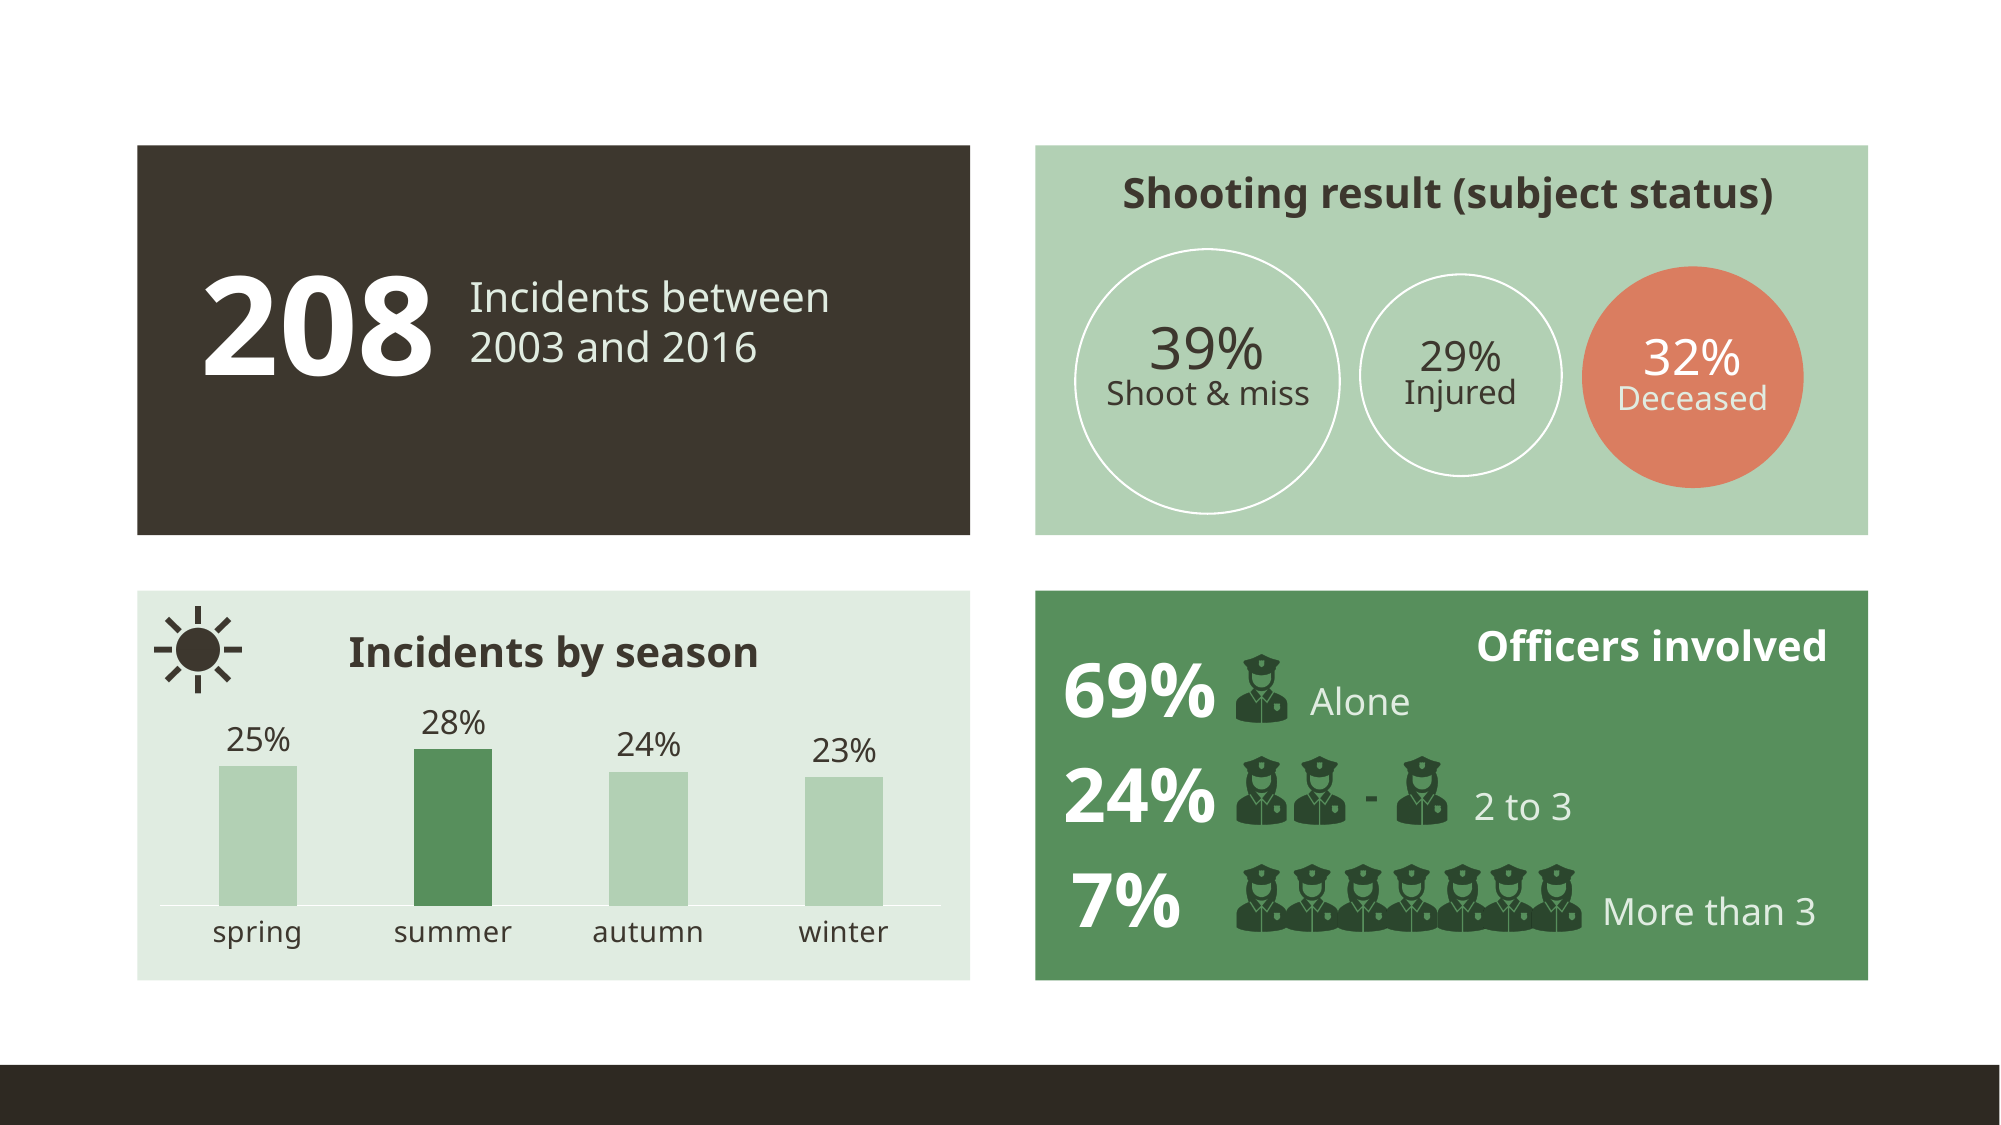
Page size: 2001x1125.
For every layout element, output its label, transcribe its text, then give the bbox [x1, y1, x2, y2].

picture [1223, 753, 1358, 831]
text_box [136, 590, 971, 981]
text_box Incidents by season [333, 618, 775, 683]
picture [1223, 651, 1300, 729]
text_box 69% [1016, 660, 1233, 738]
text_box - [1358, 761, 1383, 827]
text_box 24% [1016, 764, 1233, 843]
text_box 7% [1020, 869, 1197, 948]
text_box [136, 144, 971, 536]
text_box 2 to 3 [1459, 775, 1588, 835]
text_box More than 3 [1587, 880, 1832, 941]
picture [1223, 861, 1595, 938]
text_box 32% Deceased [1580, 265, 1805, 490]
text_box [1034, 590, 1869, 981]
text_box Shoot & miss [1059, 364, 1358, 420]
picture [1383, 753, 1461, 831]
text_box 39% [1079, 420, 1336, 515]
text_box Incidents between 2003 and 2016 [454, 263, 919, 379]
text_box Officers involved [1461, 612, 1844, 678]
text_box 208 [185, 275, 512, 406]
picture [150, 602, 246, 694]
text_box 39% [1075, 248, 1340, 364]
text_box Alone [1295, 670, 1426, 731]
text_box [1034, 144, 1869, 536]
text_box Shooting result (subject status) [1107, 159, 1789, 225]
chart [137, 694, 965, 990]
text_box 29% Injured [1359, 273, 1563, 478]
